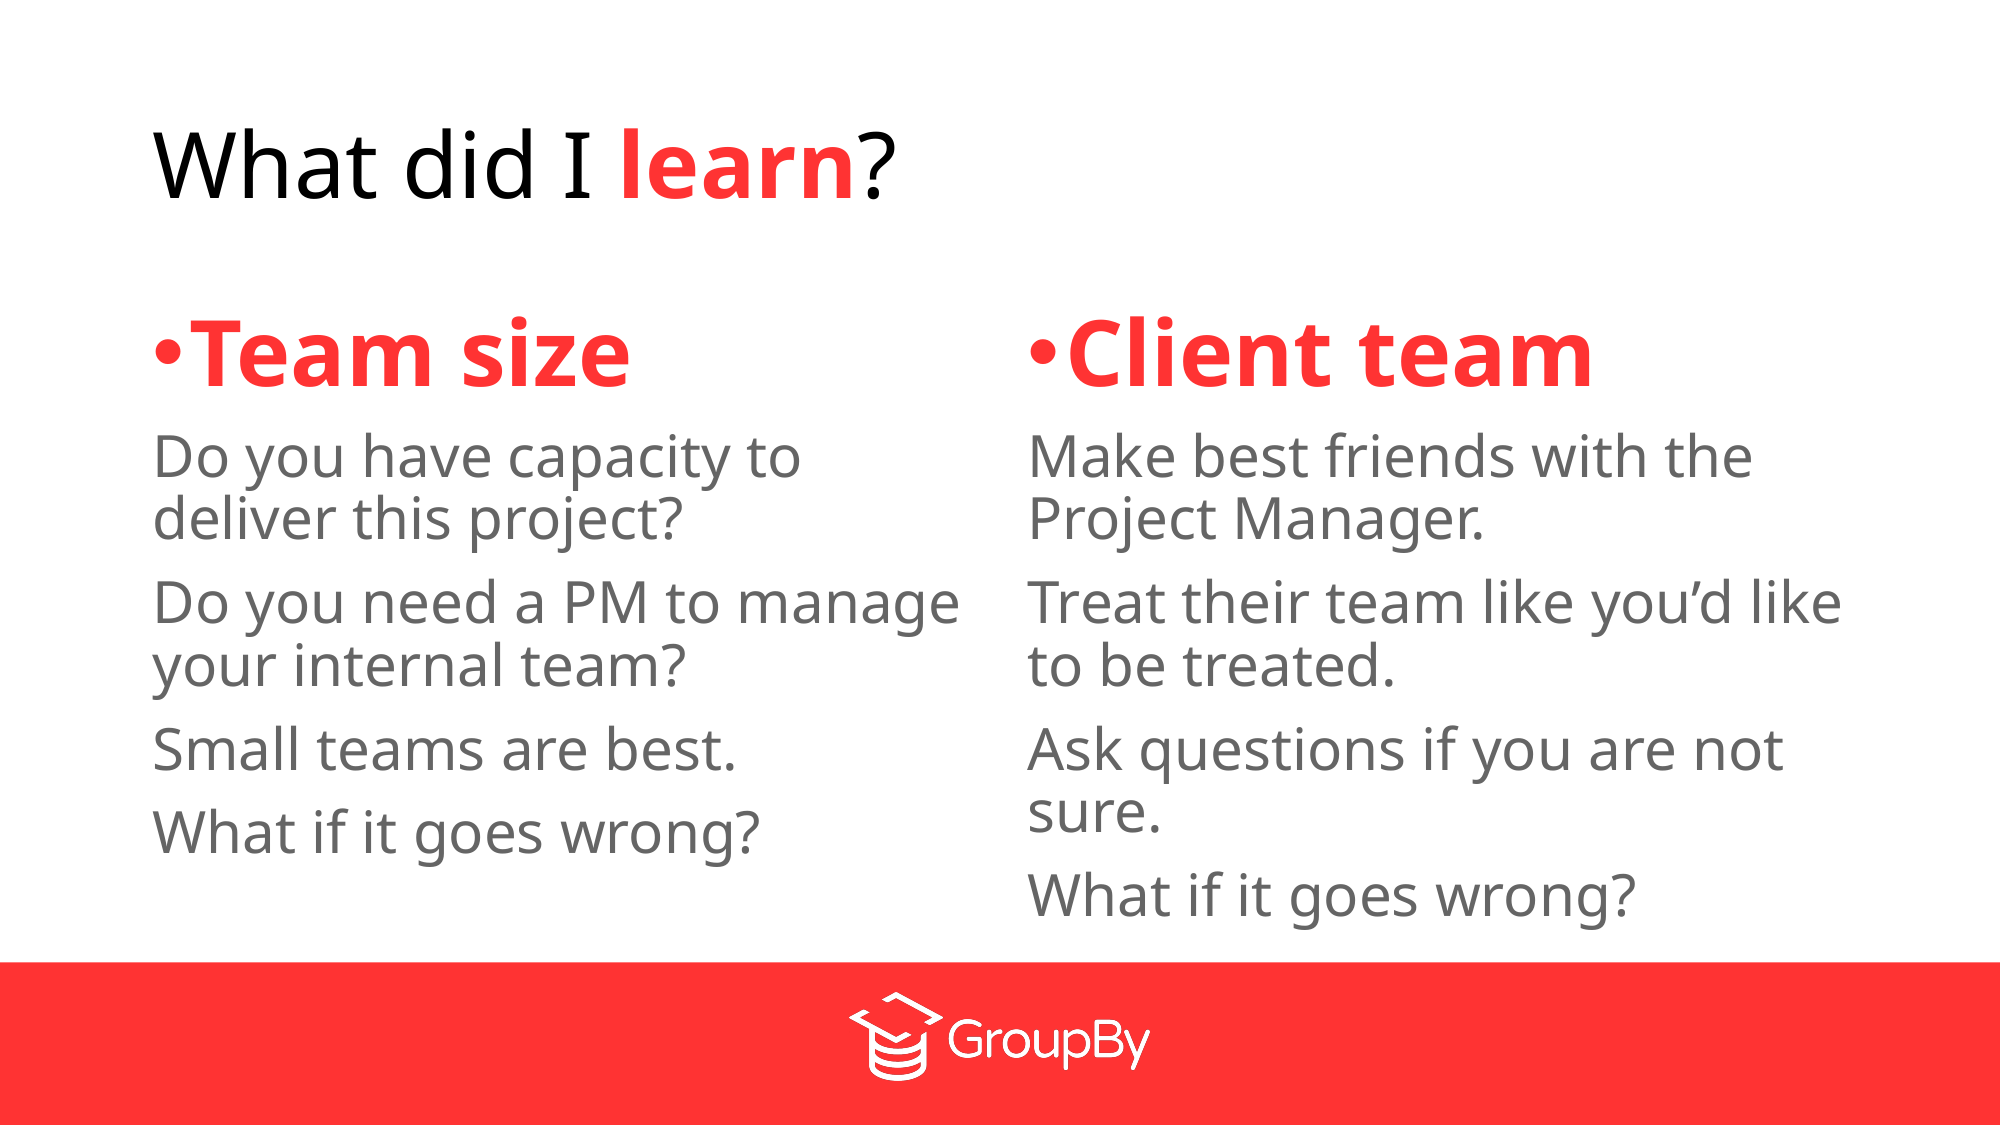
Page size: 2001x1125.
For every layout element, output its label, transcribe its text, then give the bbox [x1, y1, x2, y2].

picture [849, 992, 1150, 1081]
title What did I learn? [137, 59, 1863, 278]
list Team size Do you have capacity to deliver this project? Do you need a PM to manage your internal team? Small teams are best. What if it goes wrong? [137, 299, 988, 941]
list Client team Make best friends with the Project Manager. Treat their team like you’d like to be treated. Ask questions if you are not sure. What if it goes wrong? [1012, 299, 1863, 941]
